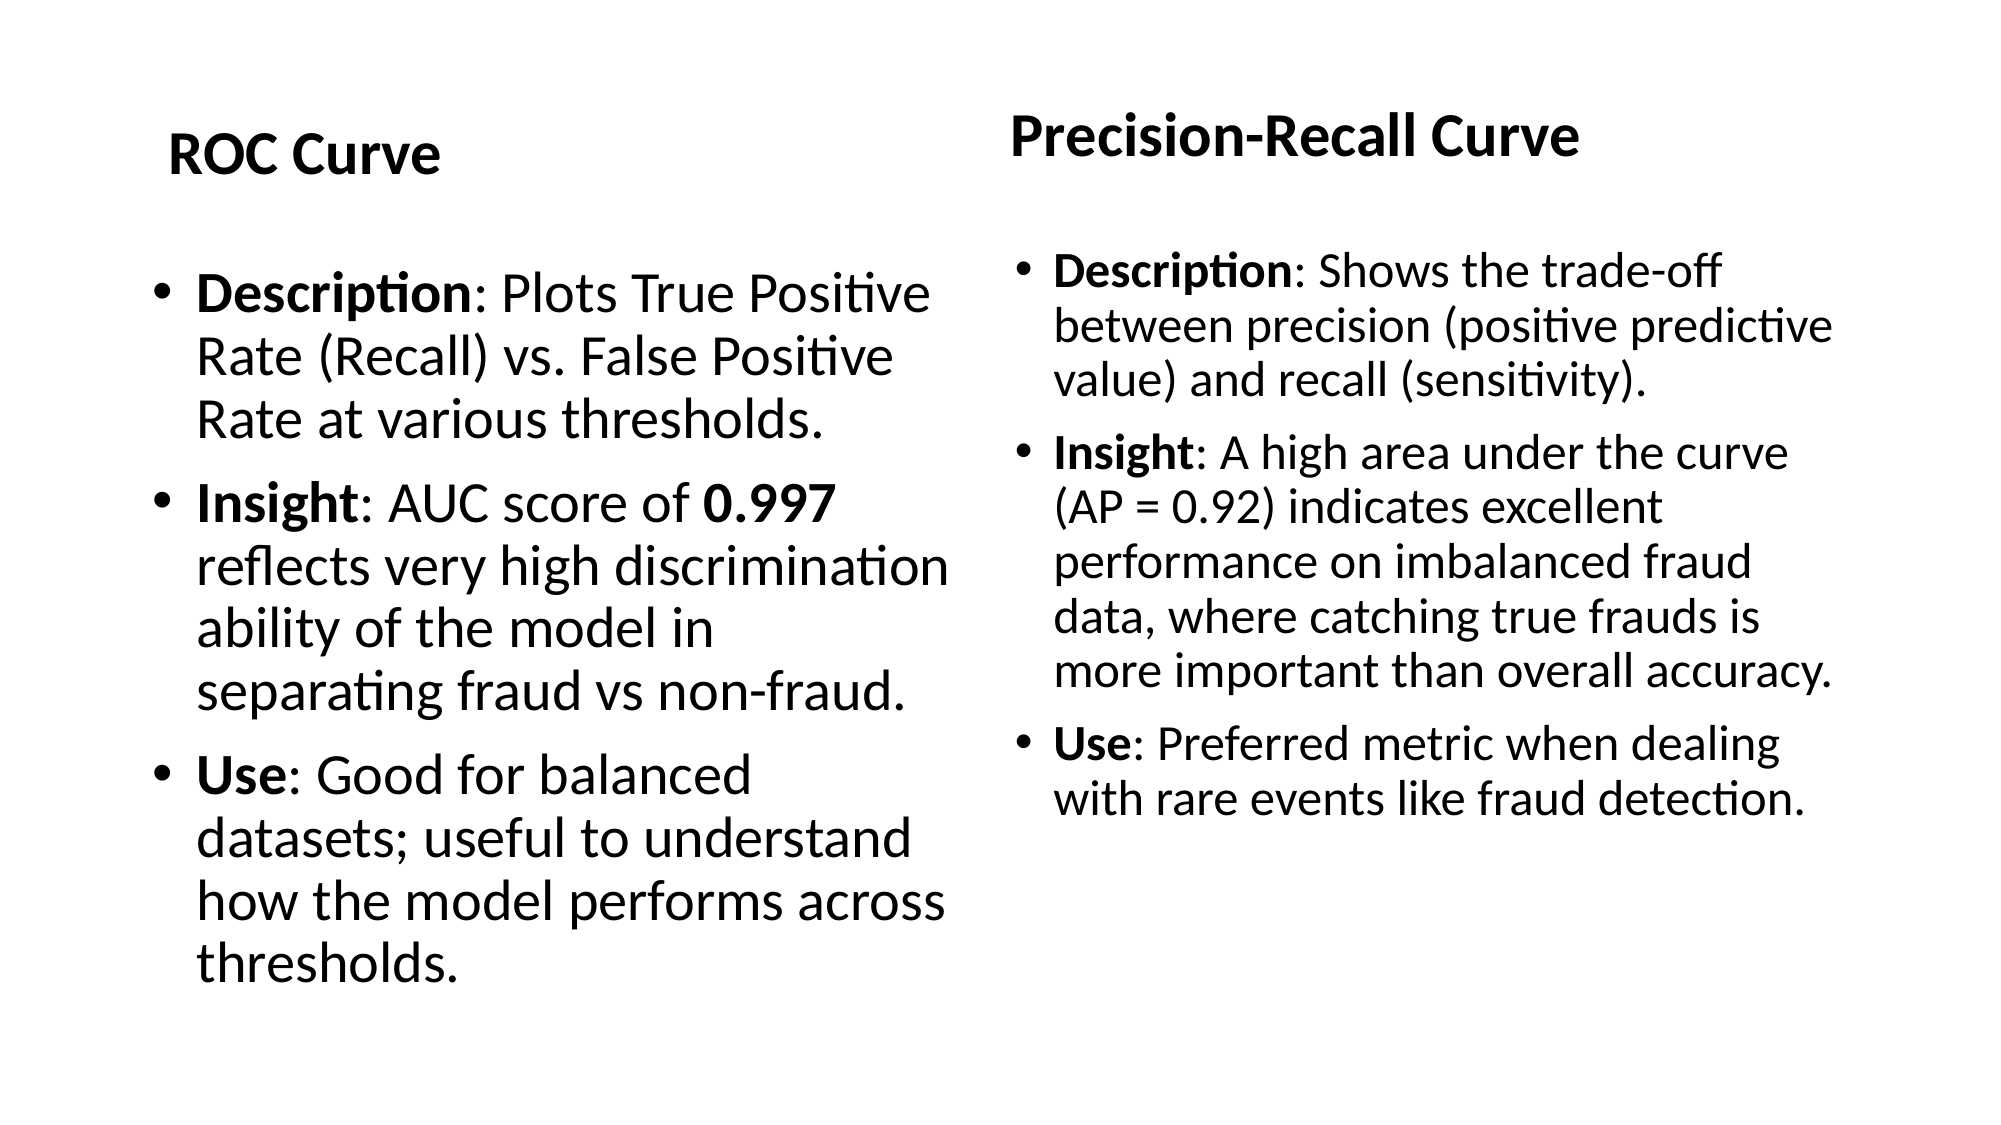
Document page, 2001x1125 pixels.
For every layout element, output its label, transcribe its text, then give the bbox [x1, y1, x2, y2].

list Description: Plots True Positive Rate (Recall) vs. False Positive Rate at various thresholds. Insight: AUC score of 0.997 reflects very high discrimination ability of the model in separating fraud vs non-fraud. Use: Good for balanced datasets; useful to understand how the model performs across thresholds. [137, 255, 984, 1016]
list Precision-Recall Curve [995, 42, 1847, 178]
list Description: Shows the trade-off between precision (positive predictive value) and recall (sensitivity). Insight: A high area under the curve (AP = 0.92) indicates excellent performance on imbalanced fraud data, where catching true frauds is more important than overall accuracy. Use: Preferred metric when dealing with rare events like fraud detection. [999, 236, 1851, 841]
list ROC Curve [153, 60, 1000, 196]
